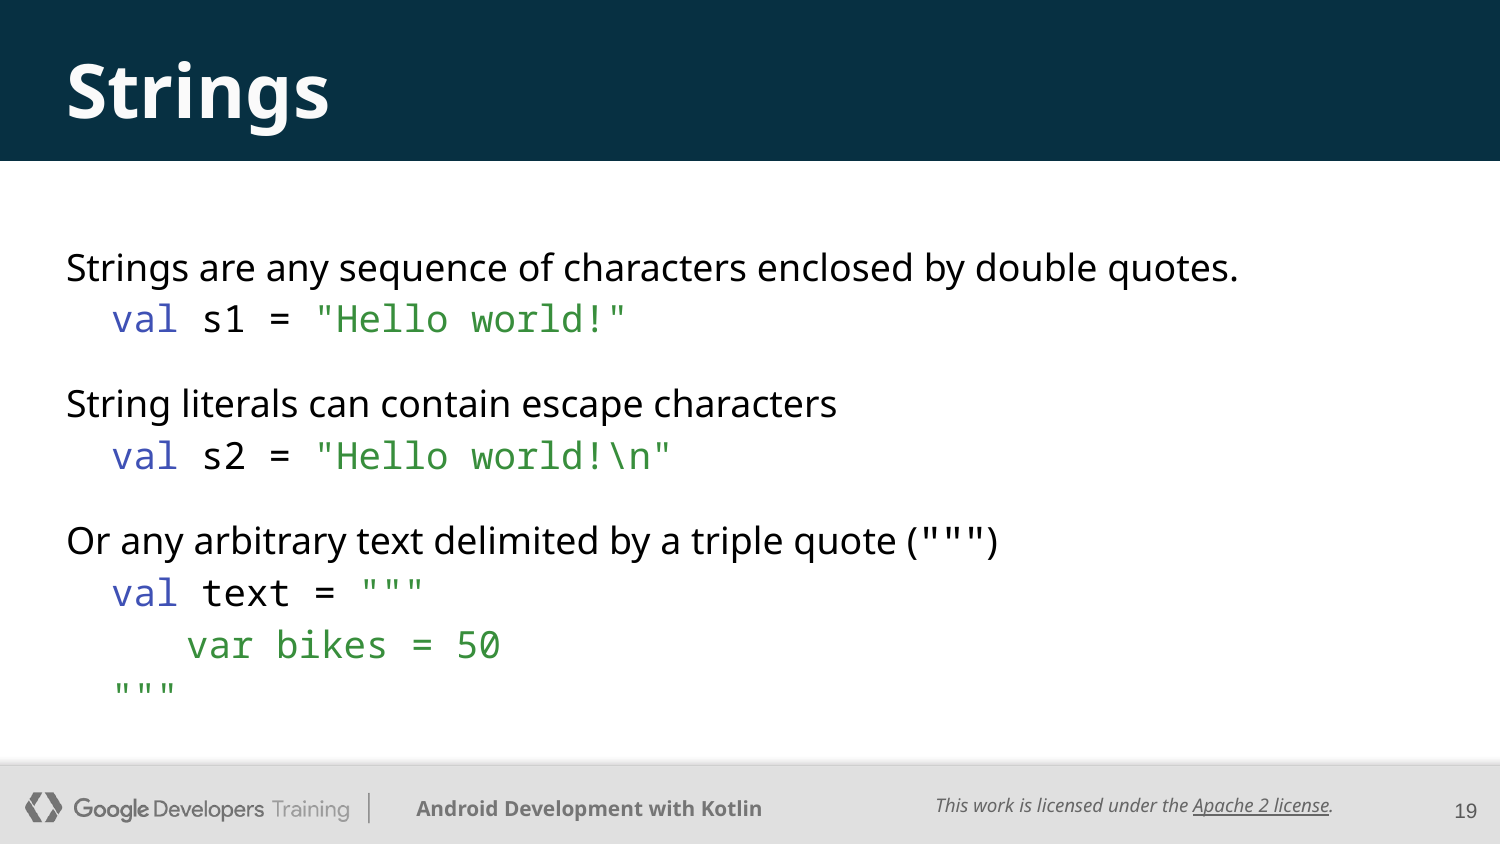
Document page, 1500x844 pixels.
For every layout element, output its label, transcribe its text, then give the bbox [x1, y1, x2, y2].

list Strings are any sequence of characters enclosed by double quotes. val s1 = "Hello world!" String literals can contain escape characters val s2 = "Hello world!\n" Or any arbitrary text delimited by a triple quote (""") val text = """ var bikes = 50 """ [51, 221, 1457, 740]
title Strings [51, 28, 1449, 122]
picture [0, 161, 1500, 844]
slide_number ‹#› [1402, 777, 1493, 842]
